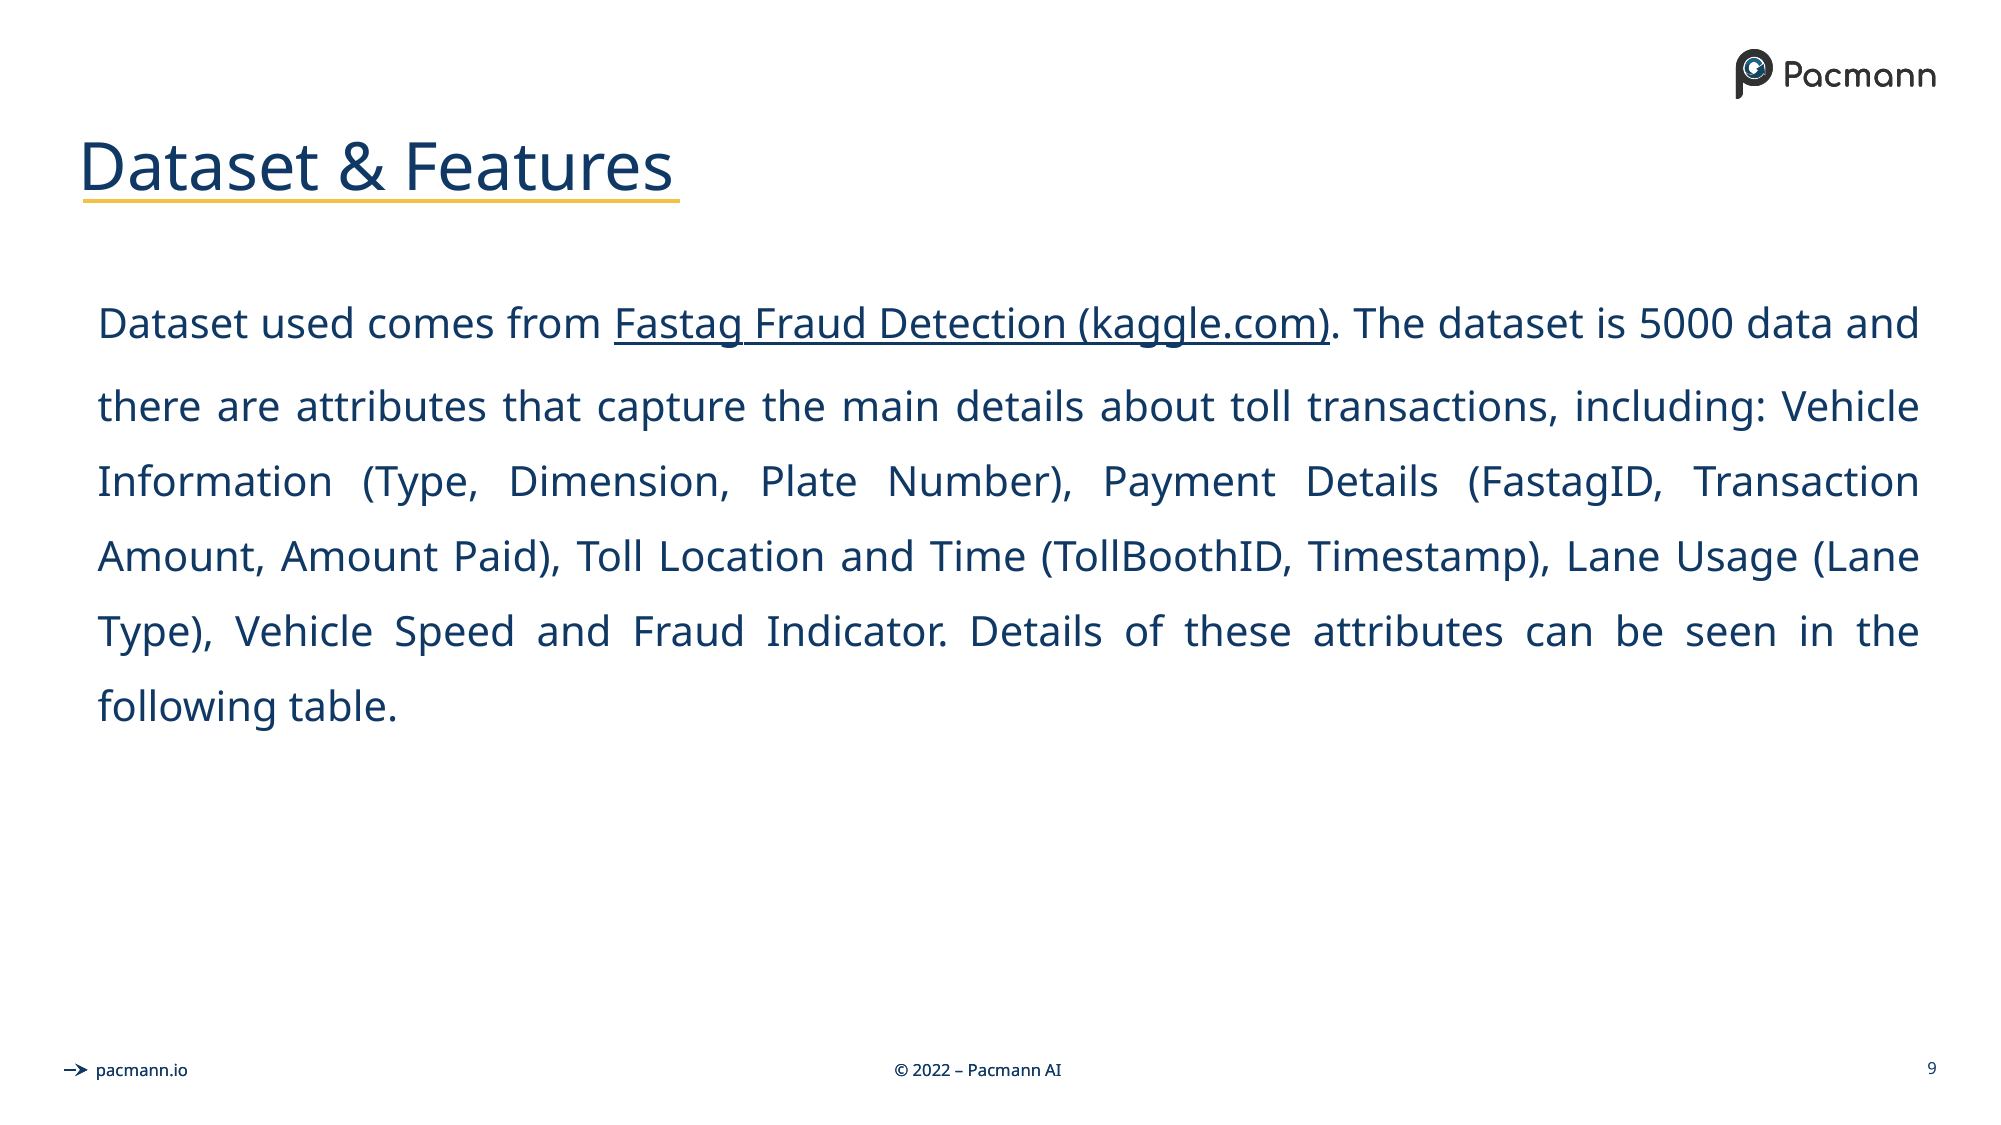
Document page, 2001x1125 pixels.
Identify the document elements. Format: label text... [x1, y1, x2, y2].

text_box Dataset used comes from Fastag Fraud Detection (kaggle.com). The dataset is 5000 data and there are attributes that capture the main details about toll transactions, including: Vehicle Information (Type, Dimension, Plate Number), Payment Details (FastagID, Transaction Amount, Amount Paid), Toll Location and Time (TollBoothID, Timestamp), Lane Usage (Lane Type), Vehicle Speed and Fraud Indicator. Details of these attributes can be seen in the following table. [67, 261, 1937, 737]
picture [1707, 36, 1966, 112]
title Dataset & Features [63, 59, 1935, 278]
